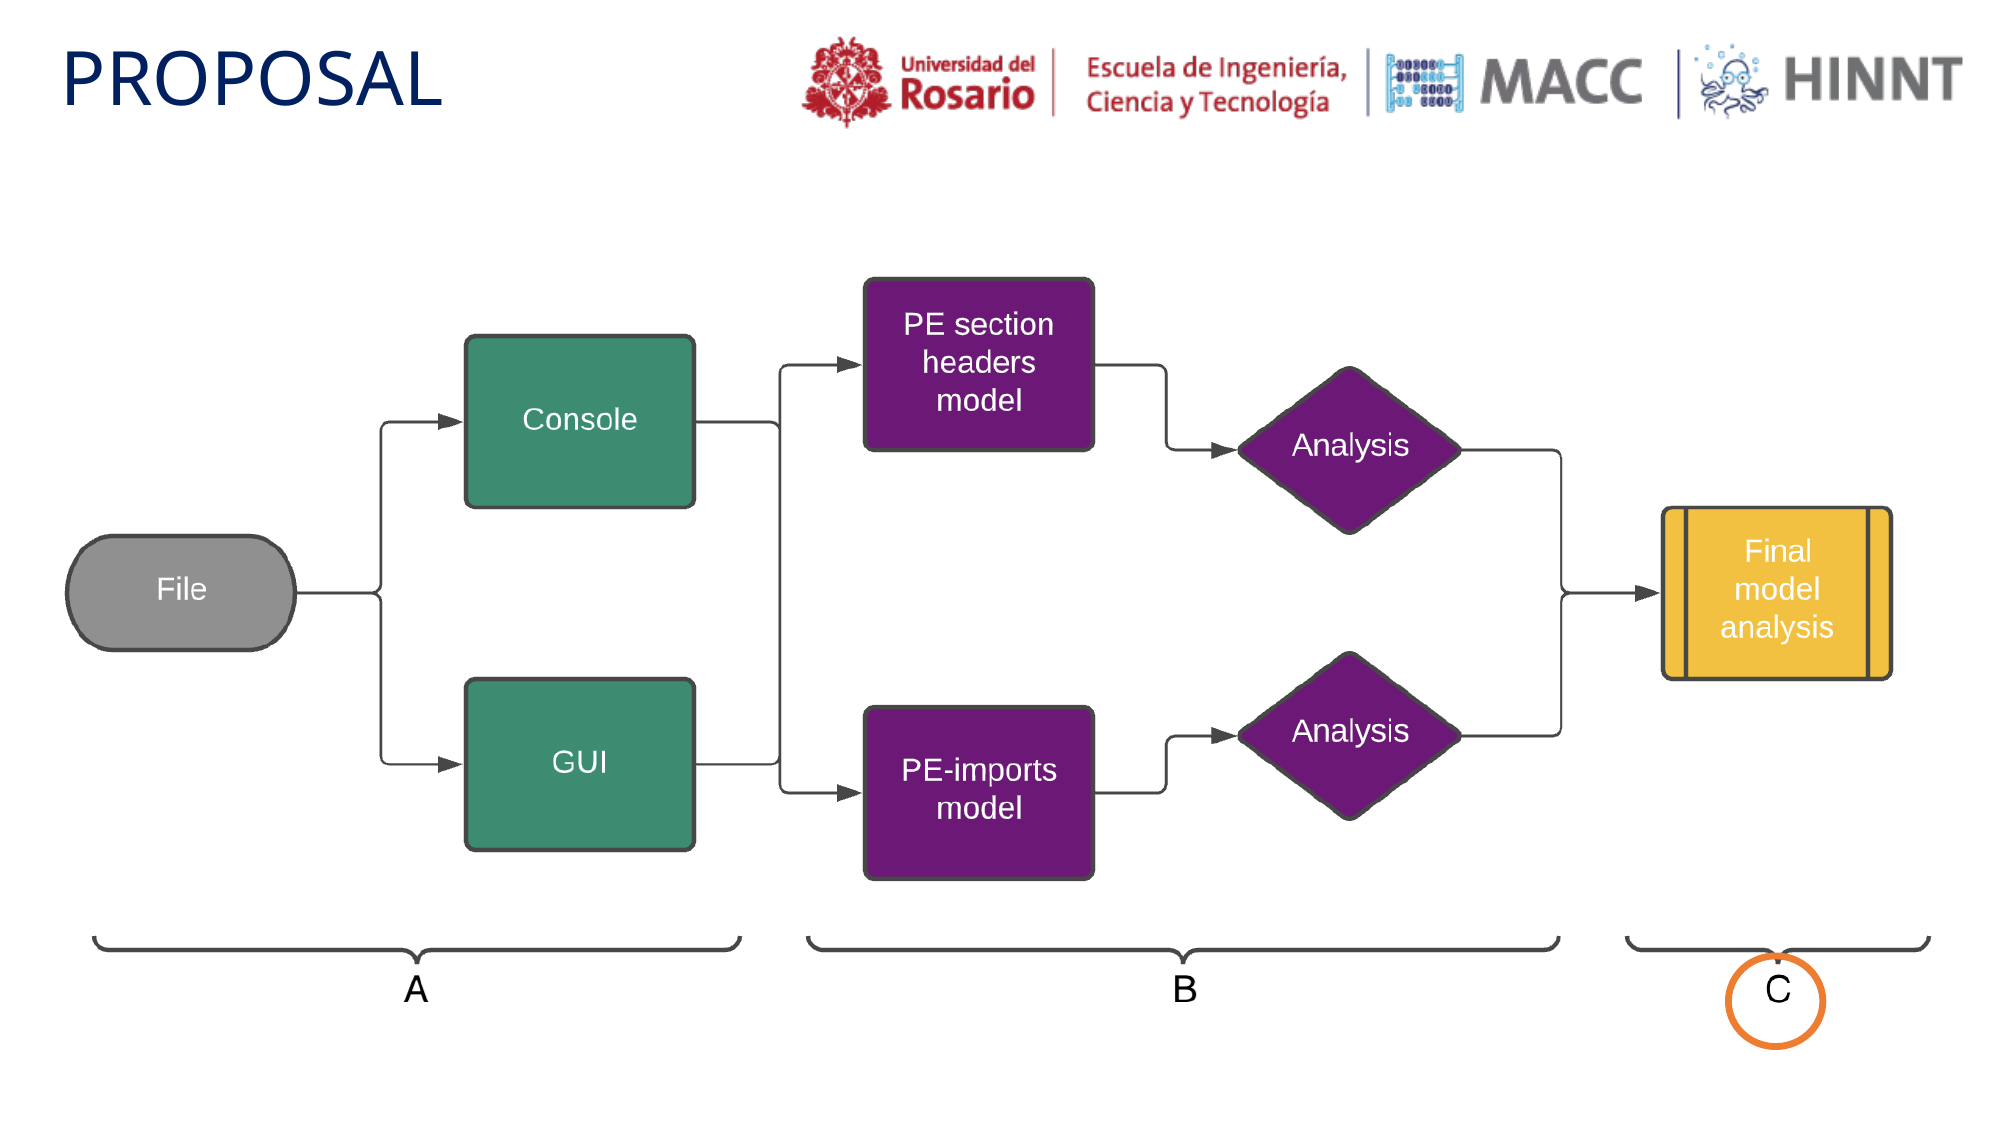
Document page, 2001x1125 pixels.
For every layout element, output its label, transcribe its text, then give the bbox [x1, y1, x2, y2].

picture [58, 270, 1942, 1020]
text_box [1735, 1031, 1816, 1051]
text_box PROPOSAL [45, 23, 777, 130]
picture [782, 1, 2000, 151]
